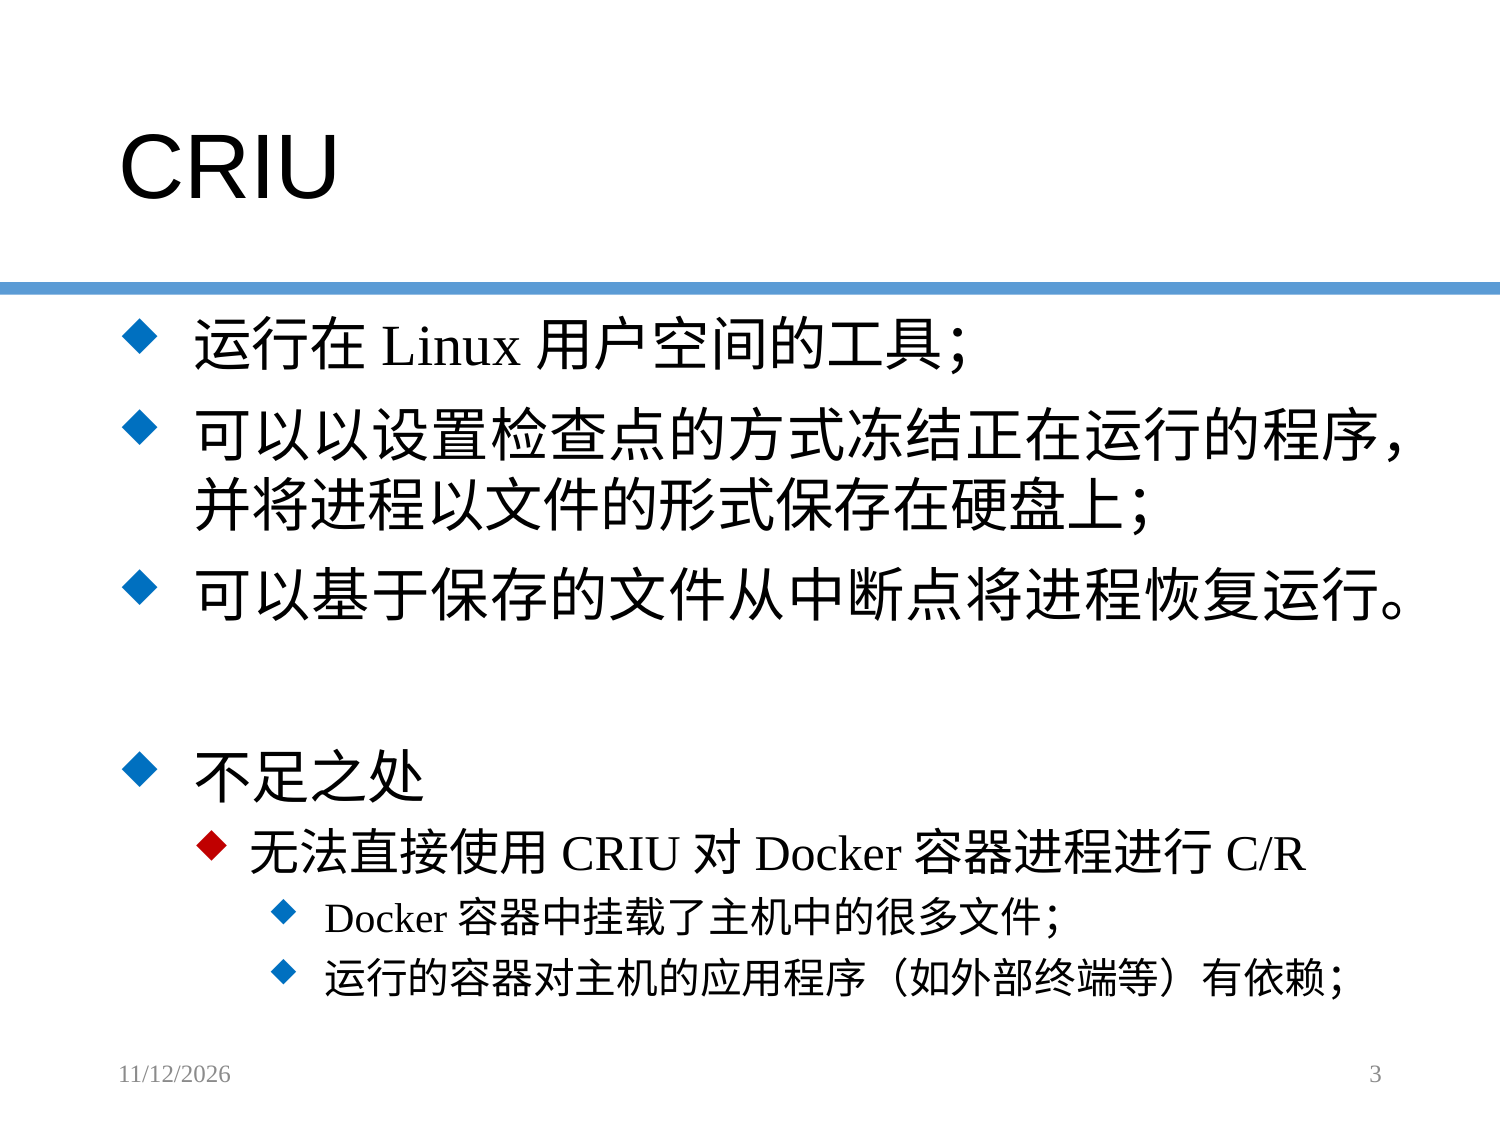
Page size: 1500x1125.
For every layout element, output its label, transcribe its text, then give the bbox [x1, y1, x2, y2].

list 运行在Linux用户空间的工具； 可以以设置检查点的方式冻结正在运行的程序，并将进程以文件的形式保存在硬盘上； 可以基于保存的文件从中断点将进程恢复运行。 不足之处 无法直接使用CRIU对Docker容器进程进行C/R Docker容器中挂载了主机中的很多文件； 运行的容器对主机的应用程序（如外部终端等）有依赖； [103, 299, 1397, 1014]
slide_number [103, 1042, 441, 1103]
title CRIU [103, 59, 1397, 278]
slide_number 3 [1059, 1042, 1397, 1103]
